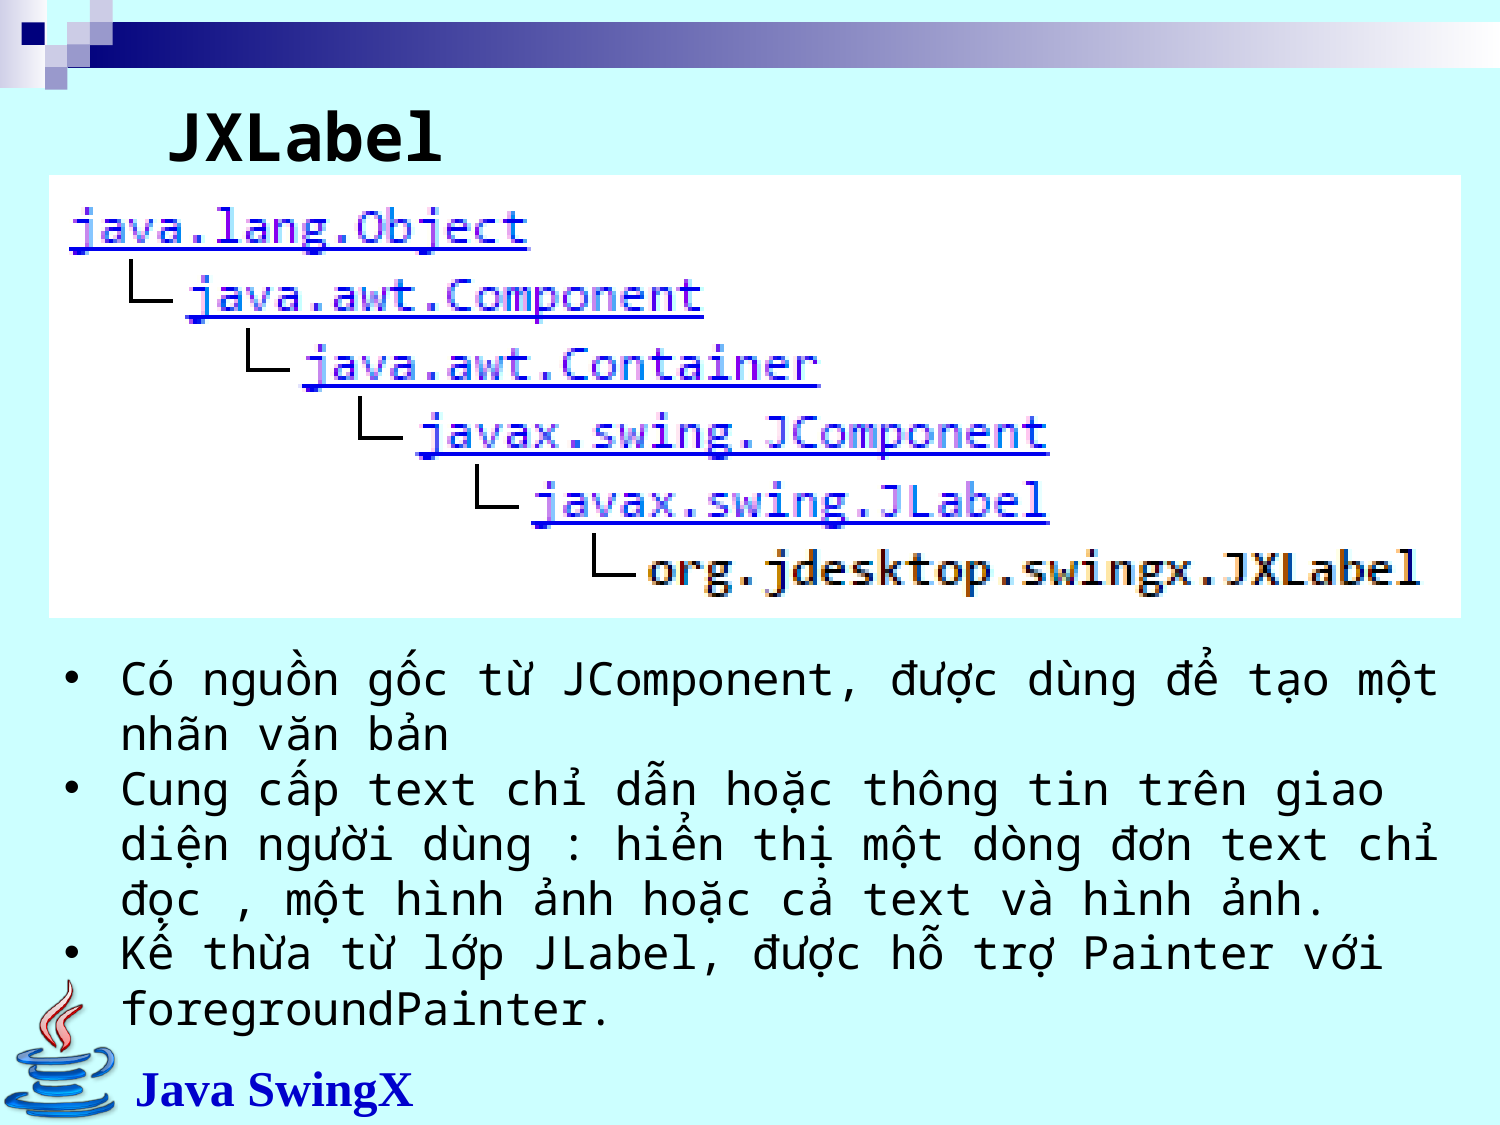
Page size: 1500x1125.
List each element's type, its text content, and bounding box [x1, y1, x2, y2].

picture [49, 175, 1461, 618]
picture [0, 978, 119, 1125]
text_box Có nguồn gốc từ JComponent, được dùng để tạo một nhãn văn bản Cung cấp text chỉ dẫn hoặc thông tin trên giao diện người dùng : hiển thị một dòng đơn text chỉ đọc , một hình ảnh hoặc cả text và hình ảnh. Kế thừa từ lớp JLabel, được hỗ trợ Painter với foregroundPainter. [49, 641, 1461, 1042]
text_box Java SwingX [120, 1049, 429, 1124]
text_box JXLabel [0, 46, 1461, 612]
